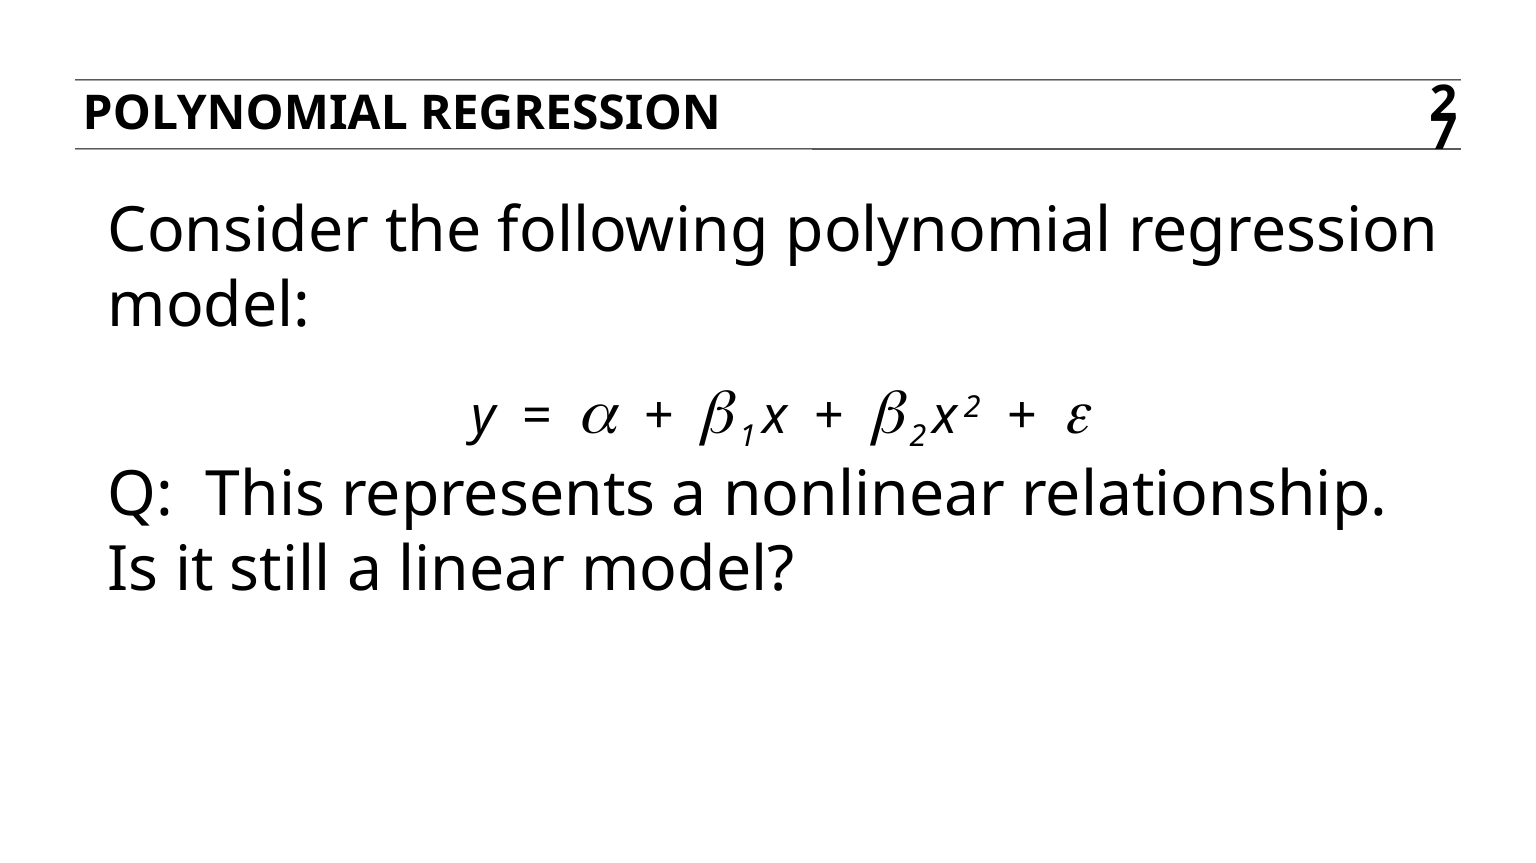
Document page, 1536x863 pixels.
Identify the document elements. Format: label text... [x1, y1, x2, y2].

list Polynomial regression [67, 81, 1118, 132]
text_box Consider the following polynomial regression model: y = a + β1x + β2x2 + e Q: This represents a nonlinear relationship. Is it still a linear model? [92, 181, 1468, 610]
slide_number 27 [1419, 86, 1461, 138]
